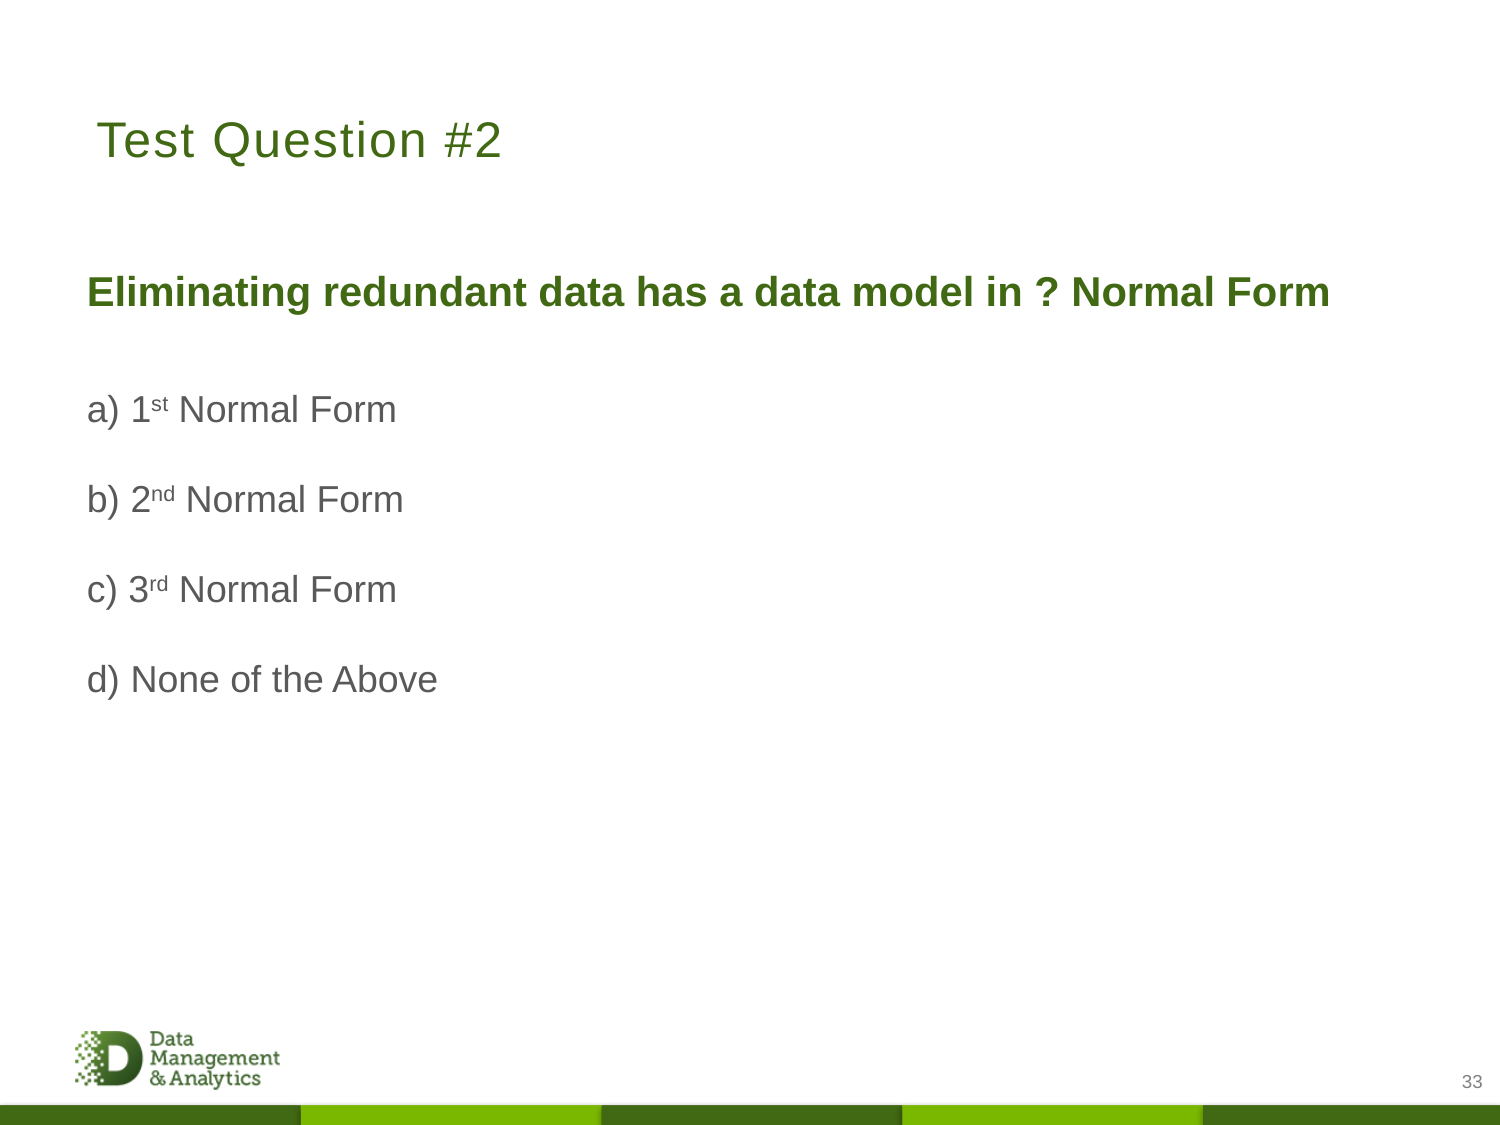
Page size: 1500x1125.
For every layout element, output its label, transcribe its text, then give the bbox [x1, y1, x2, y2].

picture [75, 1031, 280, 1090]
slide_number 33 [1397, 1062, 1498, 1093]
text_box Eliminating redundant data has a data model in ? Normal Form a) 1st Normal Form b) 2nd Normal Form c) 3rd Normal Form d) None of the Above [72, 257, 1435, 748]
title Test Question #2 [81, 55, 1425, 168]
